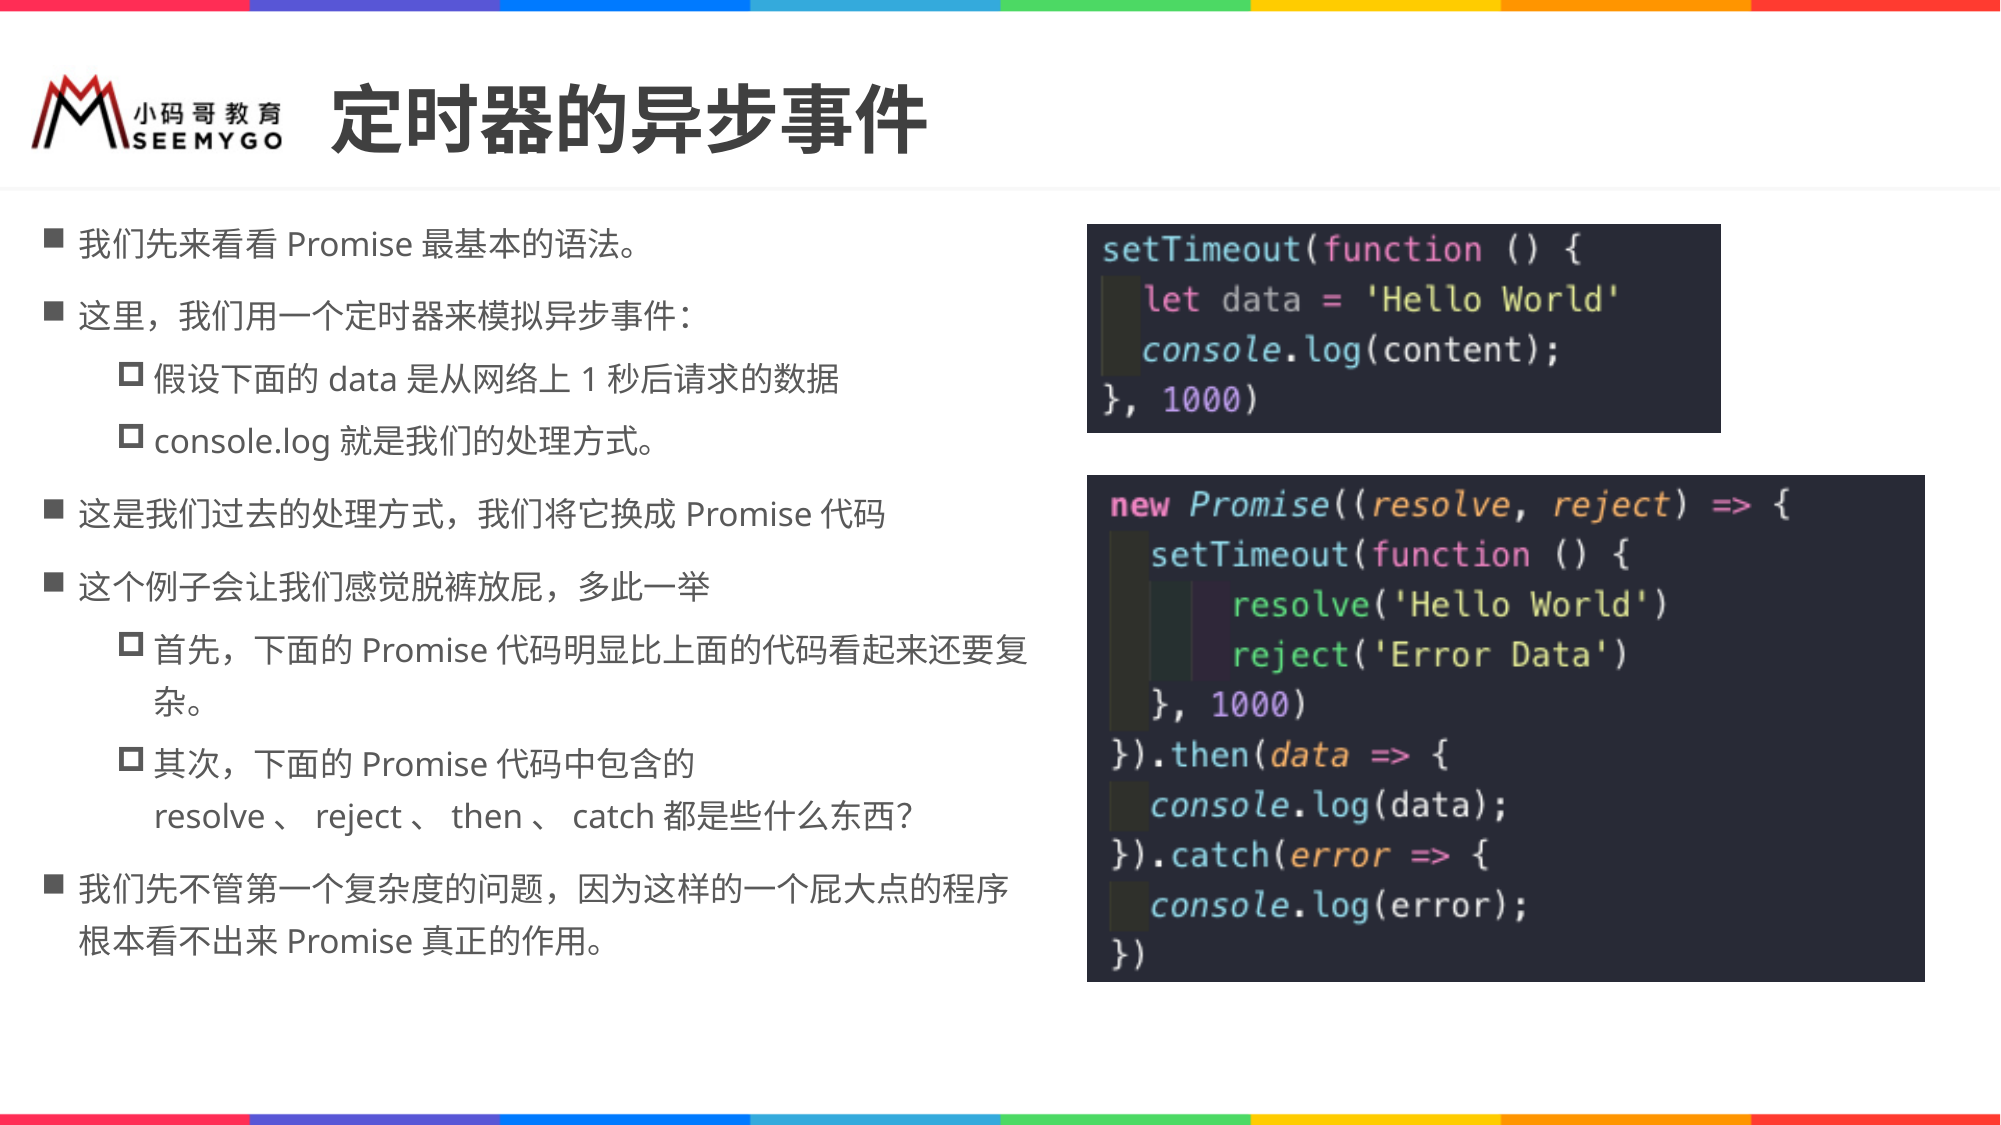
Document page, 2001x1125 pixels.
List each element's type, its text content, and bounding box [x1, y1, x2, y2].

picture [0, 0, 2001, 1125]
title 定时器的异步事件 [314, 64, 1968, 182]
list 我们先来看看Promise最基本的语法。 这里，我们用一个定时器来模拟异步事件： 假设下面的data是从网络上1秒后请求的数据 console.log就是我们的处理方式。 这是我们过去的处理方式，我们将它换成Promise代码 这个例子会让我们感觉脱裤放屁，多此一举 首先，下面的Promise代码明显比上面的代码看起来还要复杂。 其次，下面的Promise代码中包含的resolve、reject、then、catch都是些什么东西？ 我们先不管第一个复杂度的问题，因为这样的一个屁大点的程序根本看不出来Promise真正的作用。 [26, 203, 1049, 1097]
